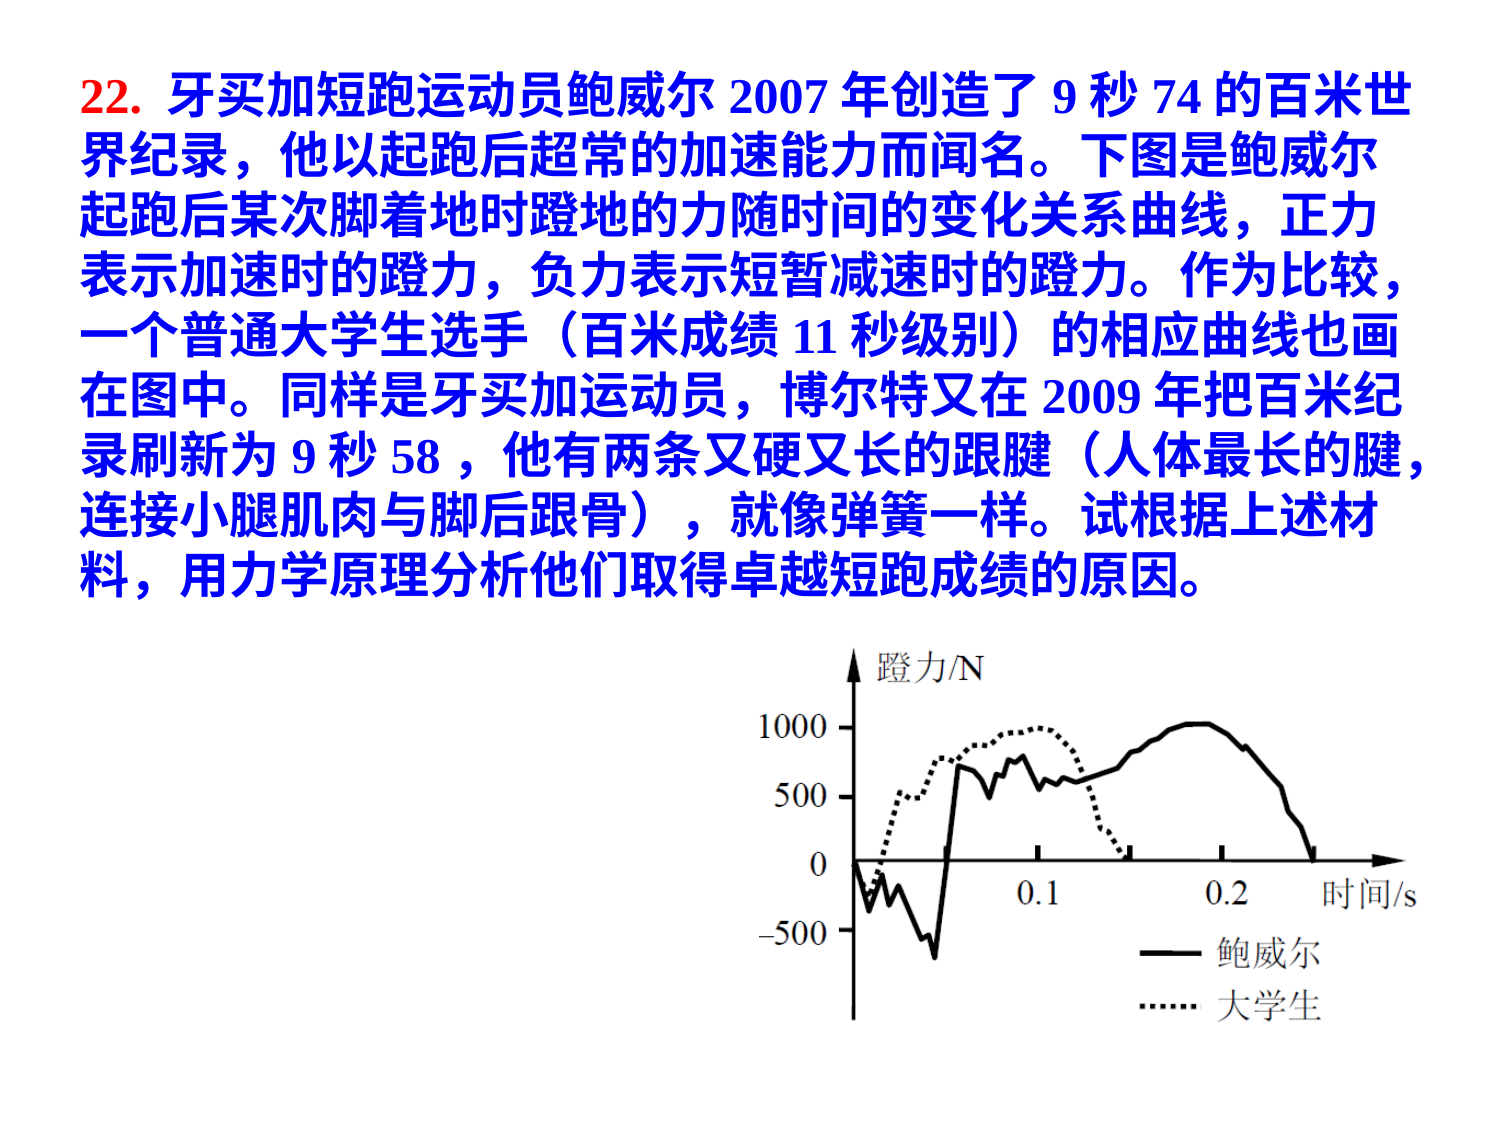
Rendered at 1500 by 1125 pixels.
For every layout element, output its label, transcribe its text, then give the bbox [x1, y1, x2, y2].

picture [759, 644, 1424, 1026]
text_box 22. 牙买加短跑运动员鲍威尔2007年创造了9秒74的百米世界纪录，他以起跑后超常的加速能力而闻名。下图是鲍威尔起跑后某次脚着地时蹬地的力随时间的变化关系曲线，正力表示加速时的蹬力，负力表示短暂减速时的蹬力。作为比较，一个普通大学生选手（百米成绩11秒级别）的相应曲线也画在图中。同样是牙买加运动员，博尔特又在2009年把百米纪录刷新为9秒58，他有两条又硬又长的跟腱（人体最长的腱，连接小腿肌肉与脚后跟骨），就像弹簧一样。试根据上述材料，用力学原理分析他们取得卓越短跑成绩的原因。 [64, 55, 1436, 611]
